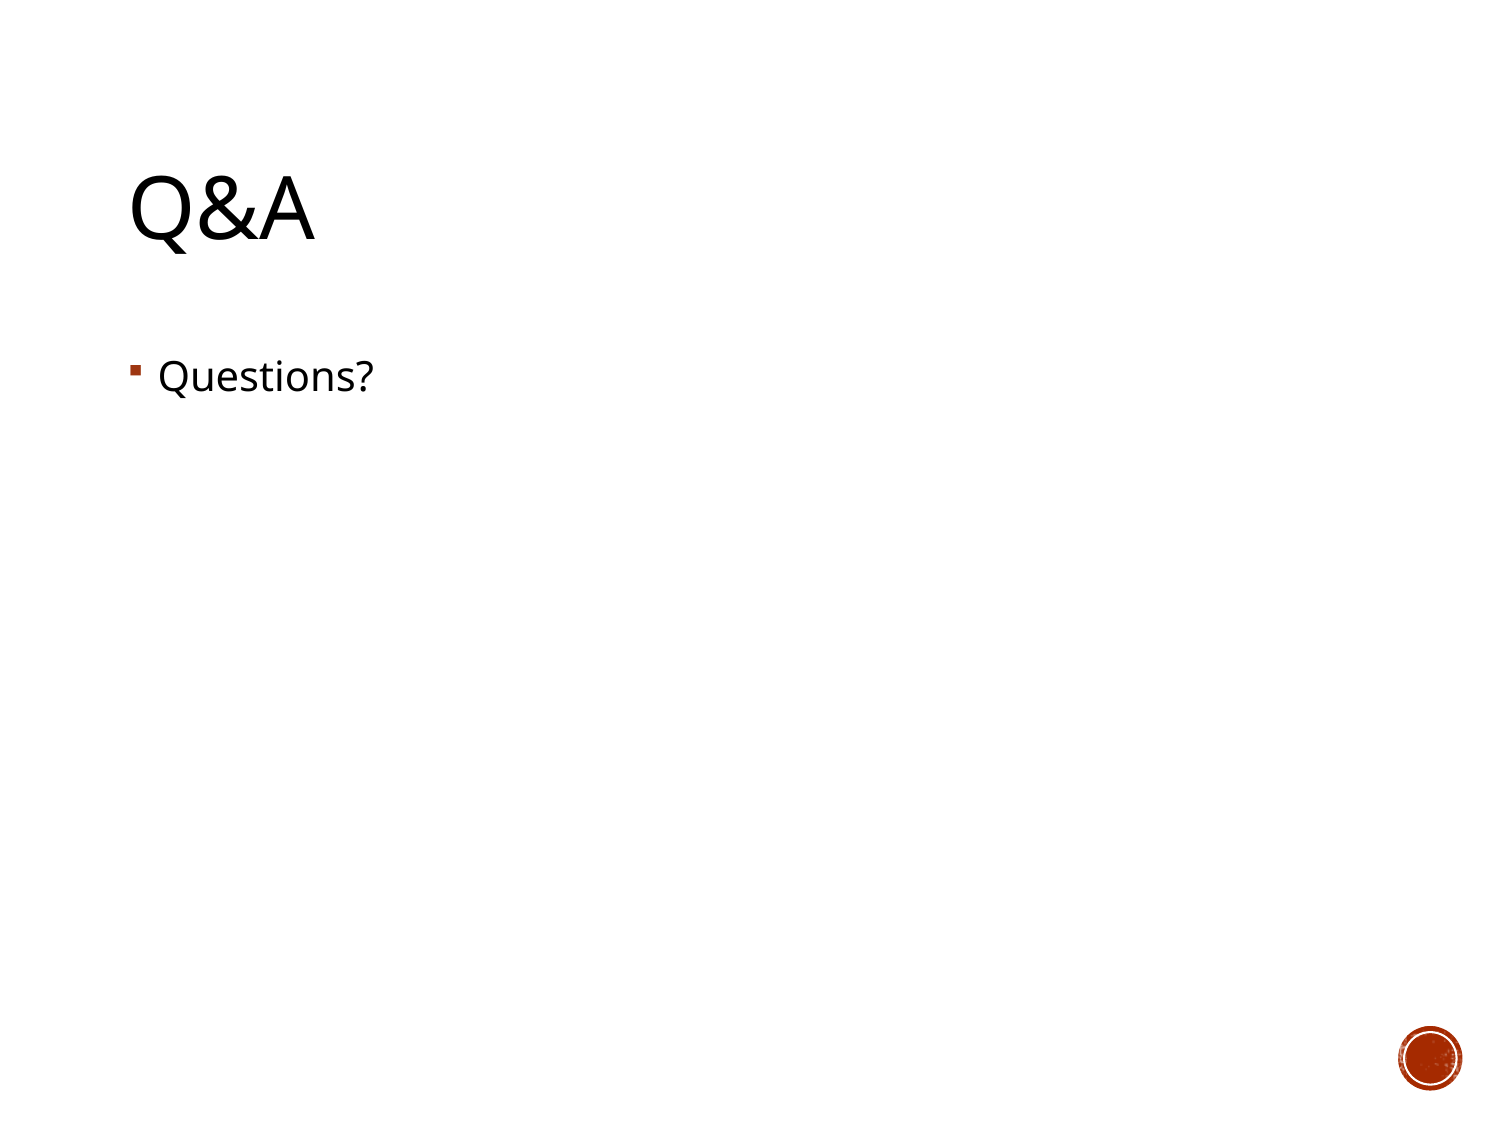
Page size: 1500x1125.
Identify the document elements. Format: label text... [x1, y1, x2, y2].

list Questions? [112, 348, 1388, 1013]
title Q&A [112, 79, 1388, 344]
